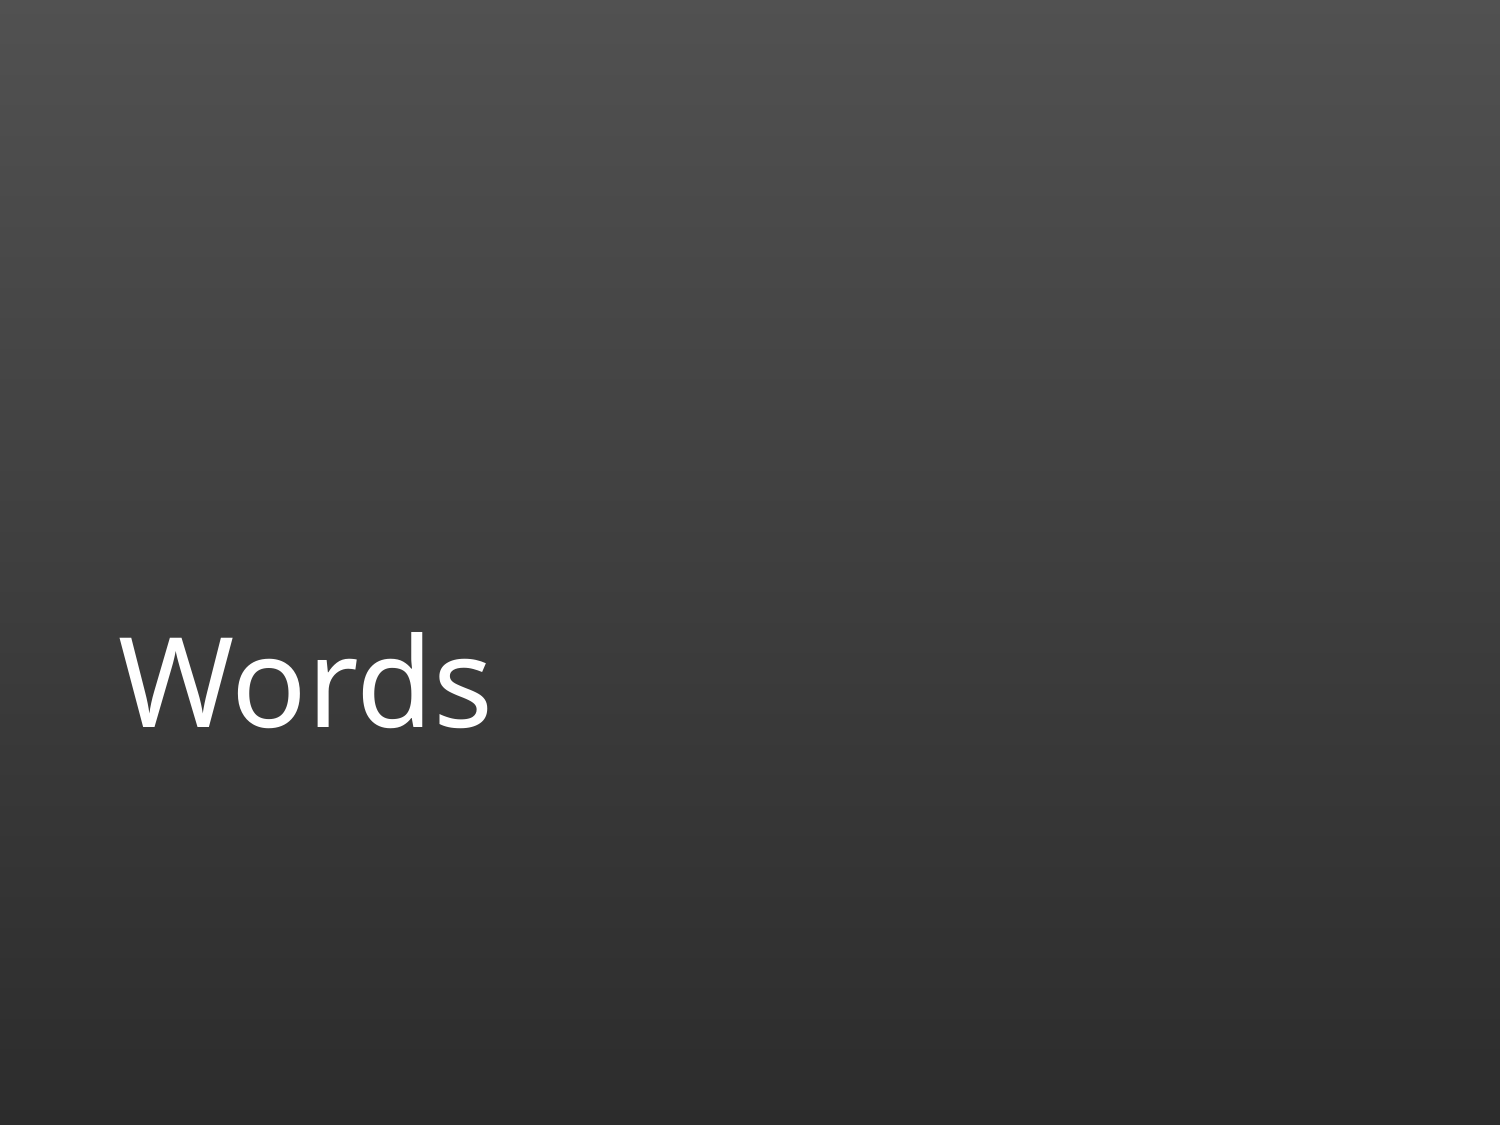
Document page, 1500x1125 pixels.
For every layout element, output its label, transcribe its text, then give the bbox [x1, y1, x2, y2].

title Words [103, 612, 1379, 927]
